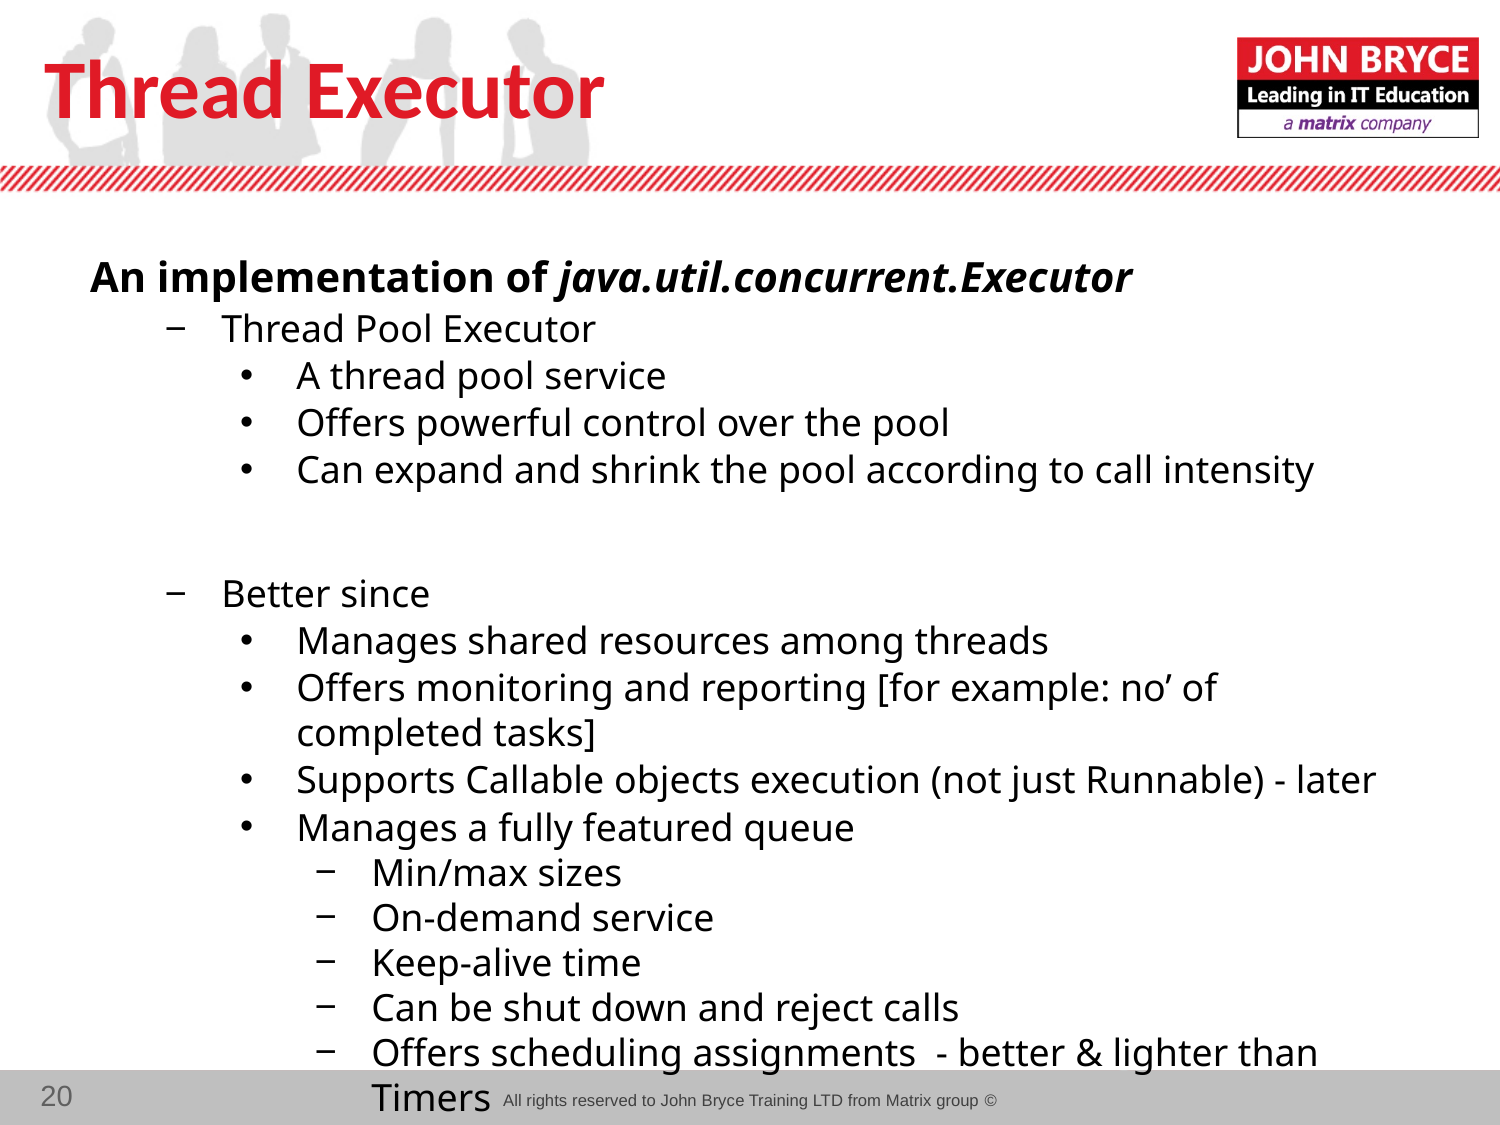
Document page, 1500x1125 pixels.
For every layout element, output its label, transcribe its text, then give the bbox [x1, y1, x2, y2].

title Thread Executor [29, 21, 1235, 150]
list An implementation of java.util.concurrent.Executor Thread Pool Executor A thread pool service Offers powerful control over the pool Can expand and shrink the pool according to call intensity Better since Manages shared resources among threads Offers monitoring and reporting [for example: no’ of completed tasks] Supports Callable objects execution (not just Runnable) - later Manages a fully featured queue Min/max sizes On-demand service Keep-alive time Can be shut down and reject calls Offers scheduling assignments - better & lighter than Timers [75, 243, 1425, 1047]
picture [0, 0, 1500, 1070]
